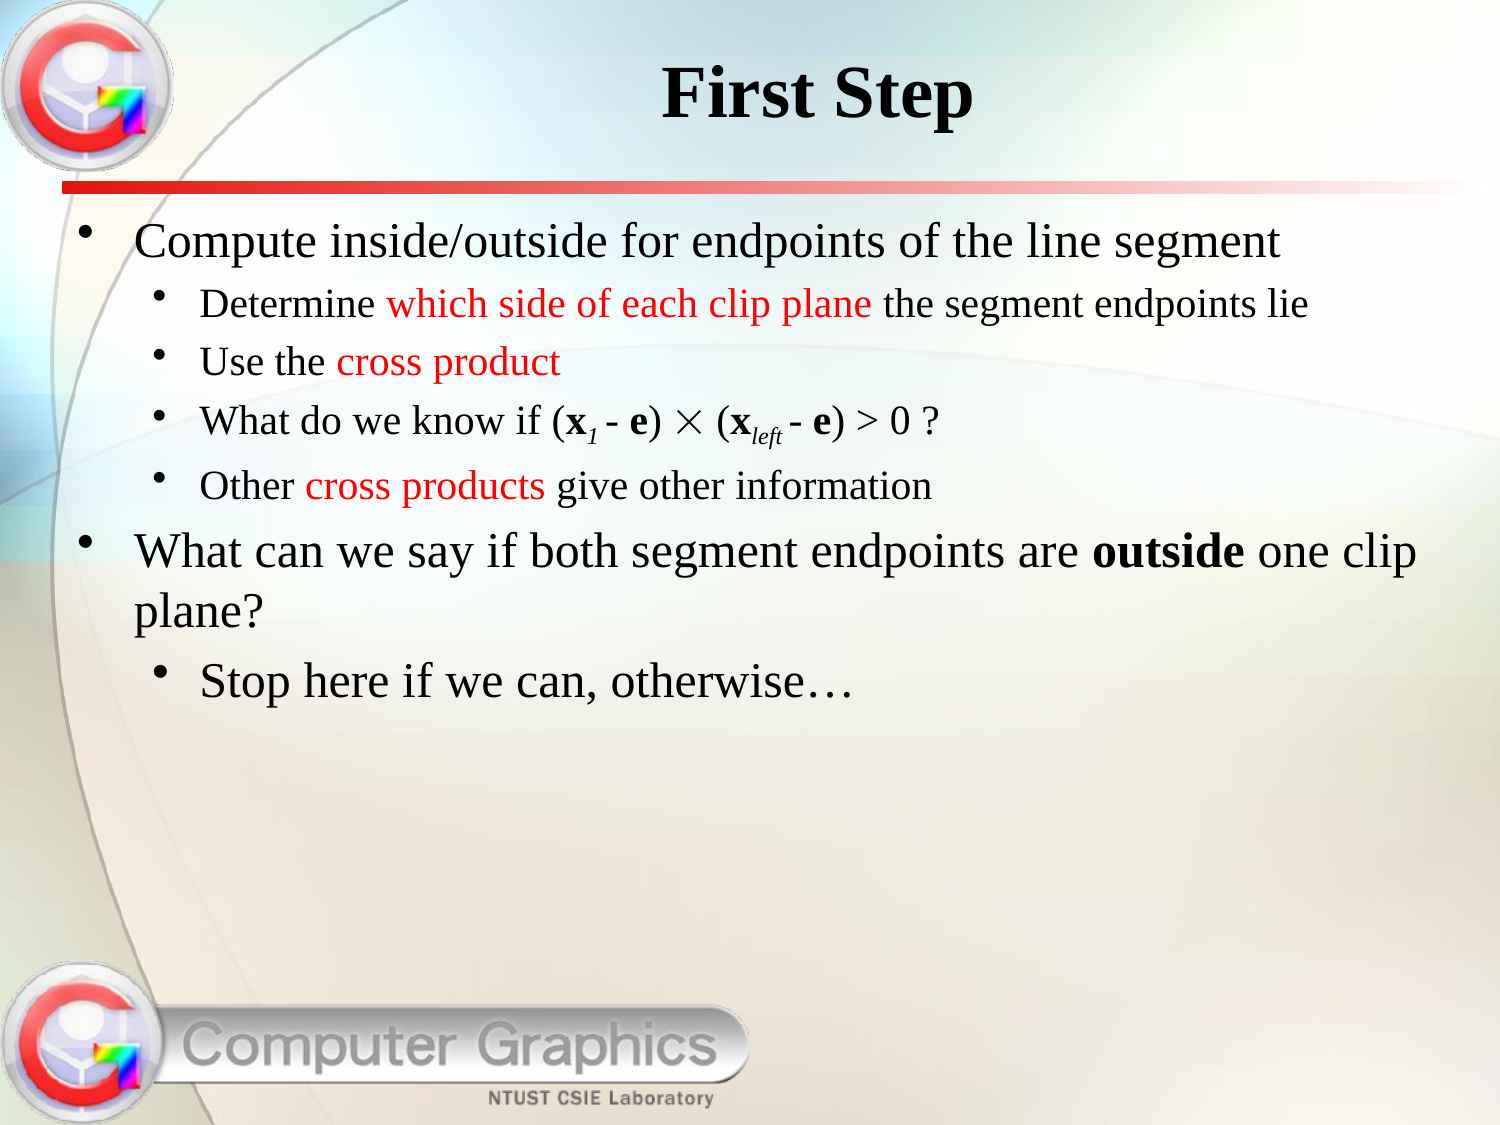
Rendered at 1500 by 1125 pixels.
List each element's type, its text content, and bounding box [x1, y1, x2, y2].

picture [0, 0, 1500, 1125]
list Compute inside/outside for endpoints of the line segment Determine which side of each clip plane the segment endpoints lie Use the cross product What do we know if (x1 - e)  (xleft - e) > 0 ? Other cross products give other information What can we say if both segment endpoints are outside one clip plane? Stop here if we can, otherwise… [62, 200, 1463, 1000]
title First Step [174, 24, 1463, 150]
